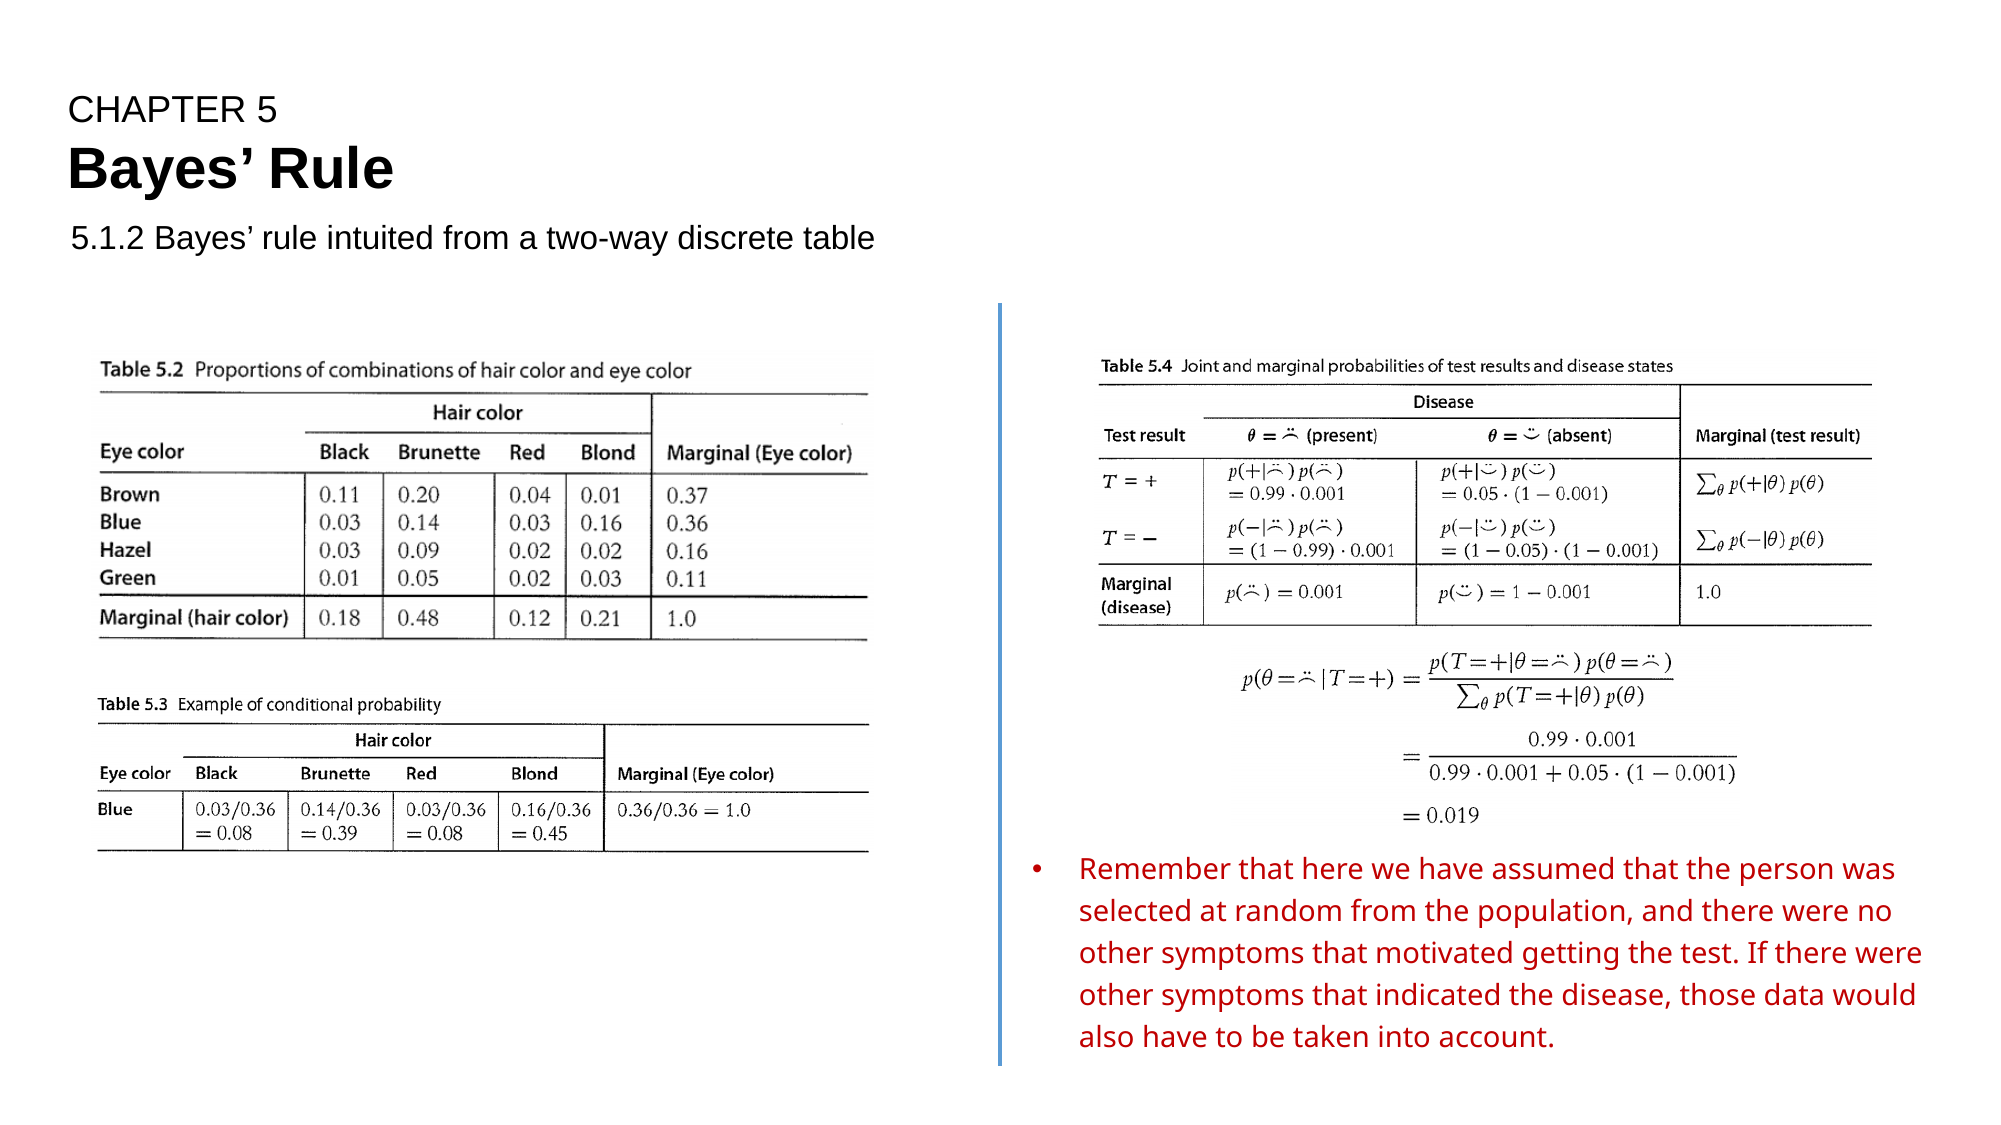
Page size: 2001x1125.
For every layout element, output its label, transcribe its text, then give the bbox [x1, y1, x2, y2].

text_box 5.1.2 Bayes’ rule intuited from a two-way discrete table [56, 209, 1871, 264]
picture [1231, 645, 1740, 829]
picture [91, 684, 874, 857]
text_box Remember that here we have assumed that the person was selected at random from the population, and there were no other symptoms that motivated getting the test. If there were other symptoms that indicated the disease, those data would also have to be taken into account. [1017, 836, 1954, 1066]
text_box CHAPTER 5 Bayes’ Rule [52, 77, 410, 208]
picture [91, 349, 874, 646]
picture [1094, 349, 1877, 629]
